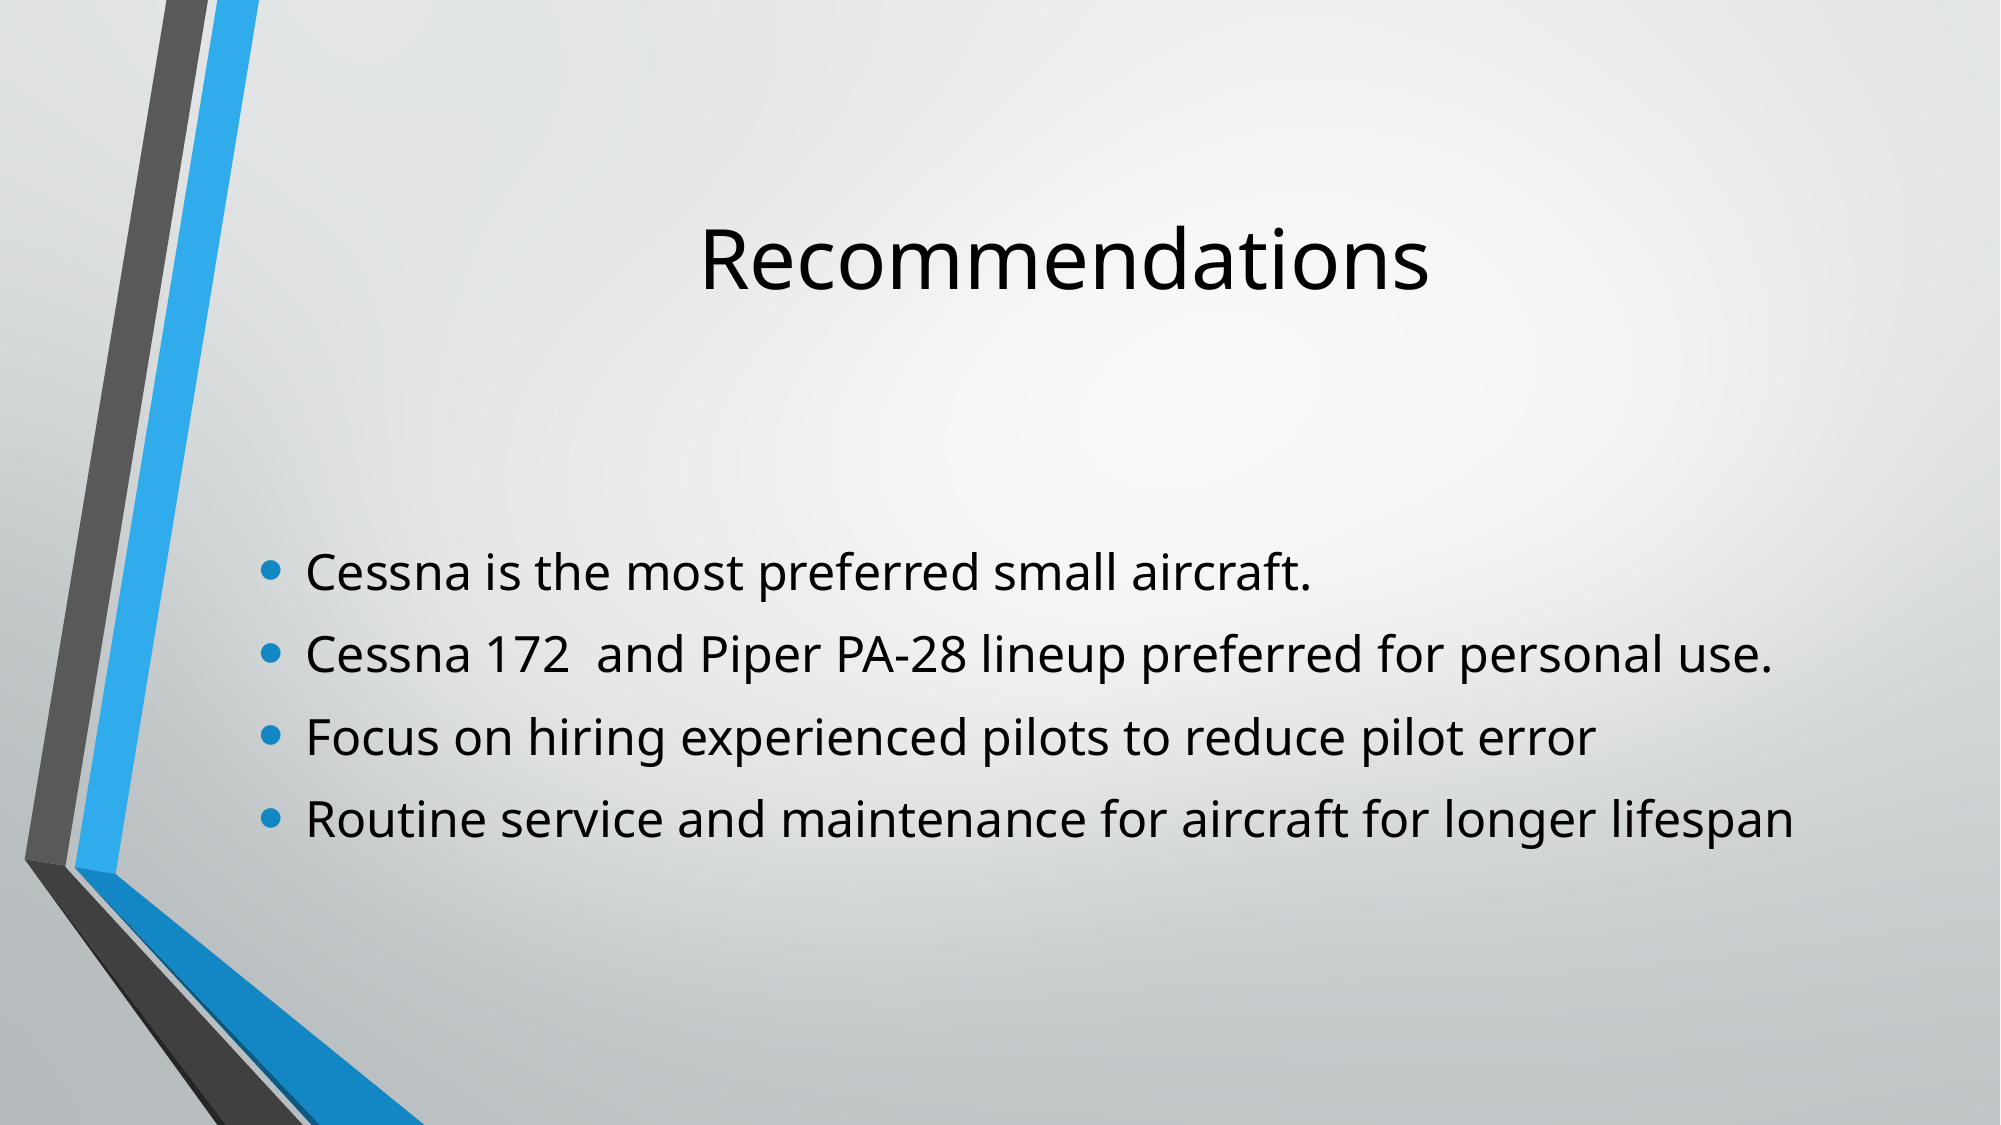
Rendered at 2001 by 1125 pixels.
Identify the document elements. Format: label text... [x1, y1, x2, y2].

list Cessna is the most preferred small aircraft. Cessna 172 and Piper PA-28 lineup preferred for personal use. Focus on hiring experienced pilots to reduce pilot error Routine service and maintenance for aircraft for longer lifespan [243, 437, 1887, 950]
title Recommendations [243, 112, 1887, 400]
